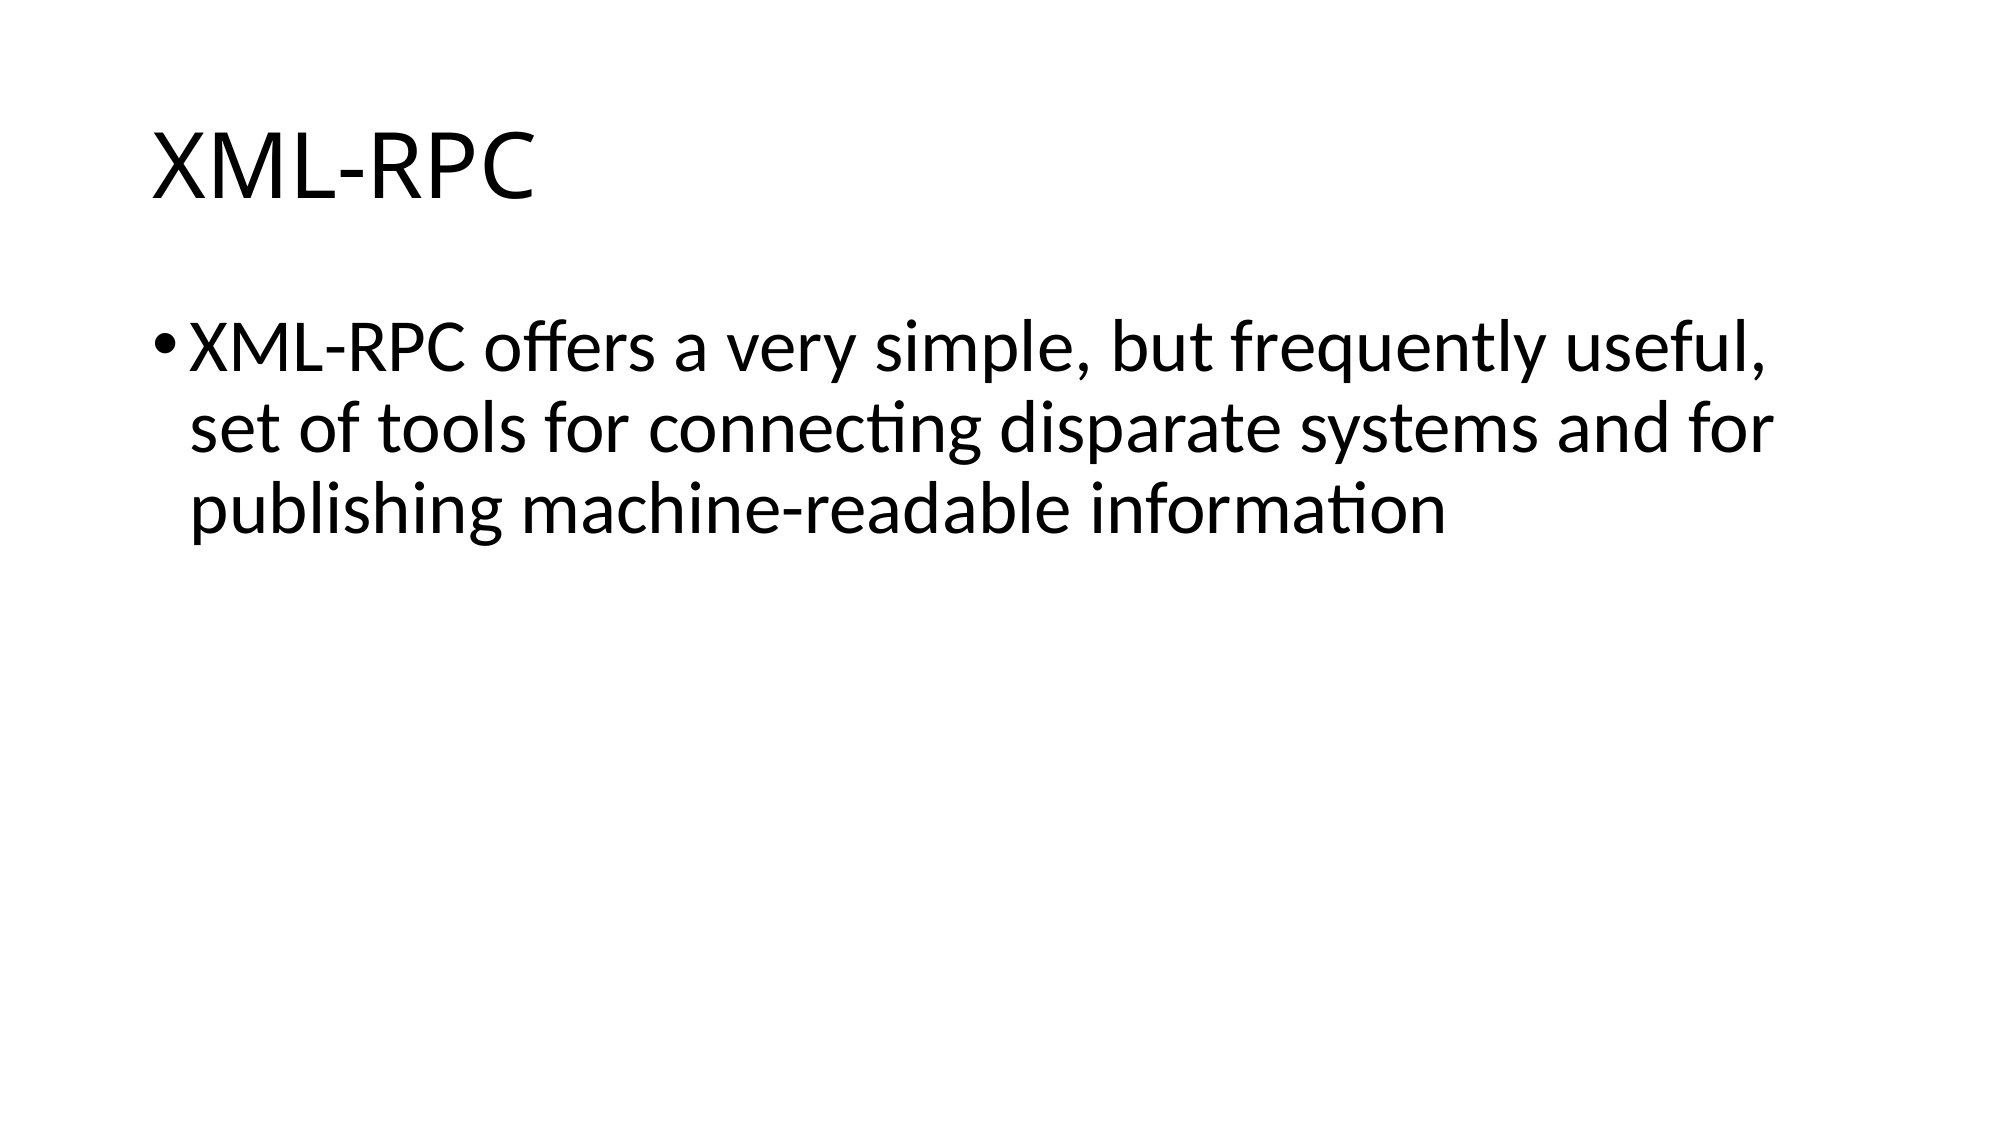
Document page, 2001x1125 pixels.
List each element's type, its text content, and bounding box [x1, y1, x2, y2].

list XML-RPC offers a very simple, but frequently useful, set of tools for connecting disparate systems and for publishing machine-readable information [137, 299, 1863, 1014]
title XML-RPC [137, 59, 1863, 278]
